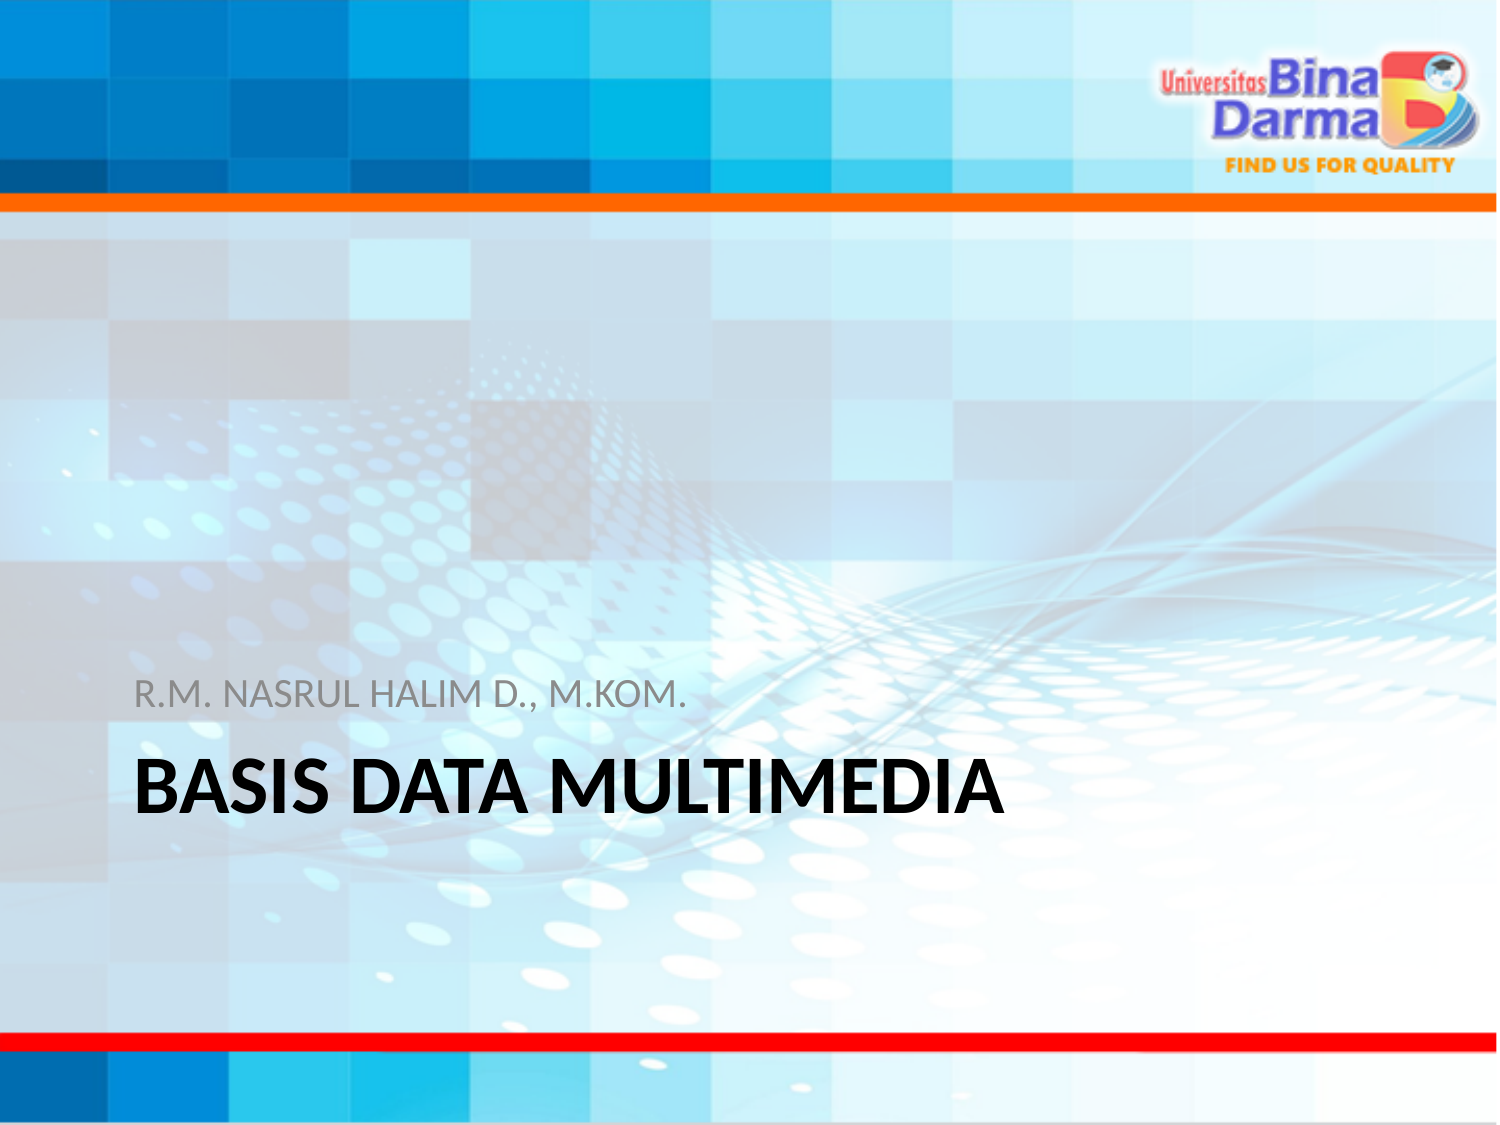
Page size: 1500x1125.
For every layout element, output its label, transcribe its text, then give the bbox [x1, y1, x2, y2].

list R.M. NASRUL HALIM D., M.KOM. [118, 476, 1394, 723]
title BASIS DATA MULTIMEDIA [118, 723, 1394, 947]
picture [0, 0, 1497, 1125]
